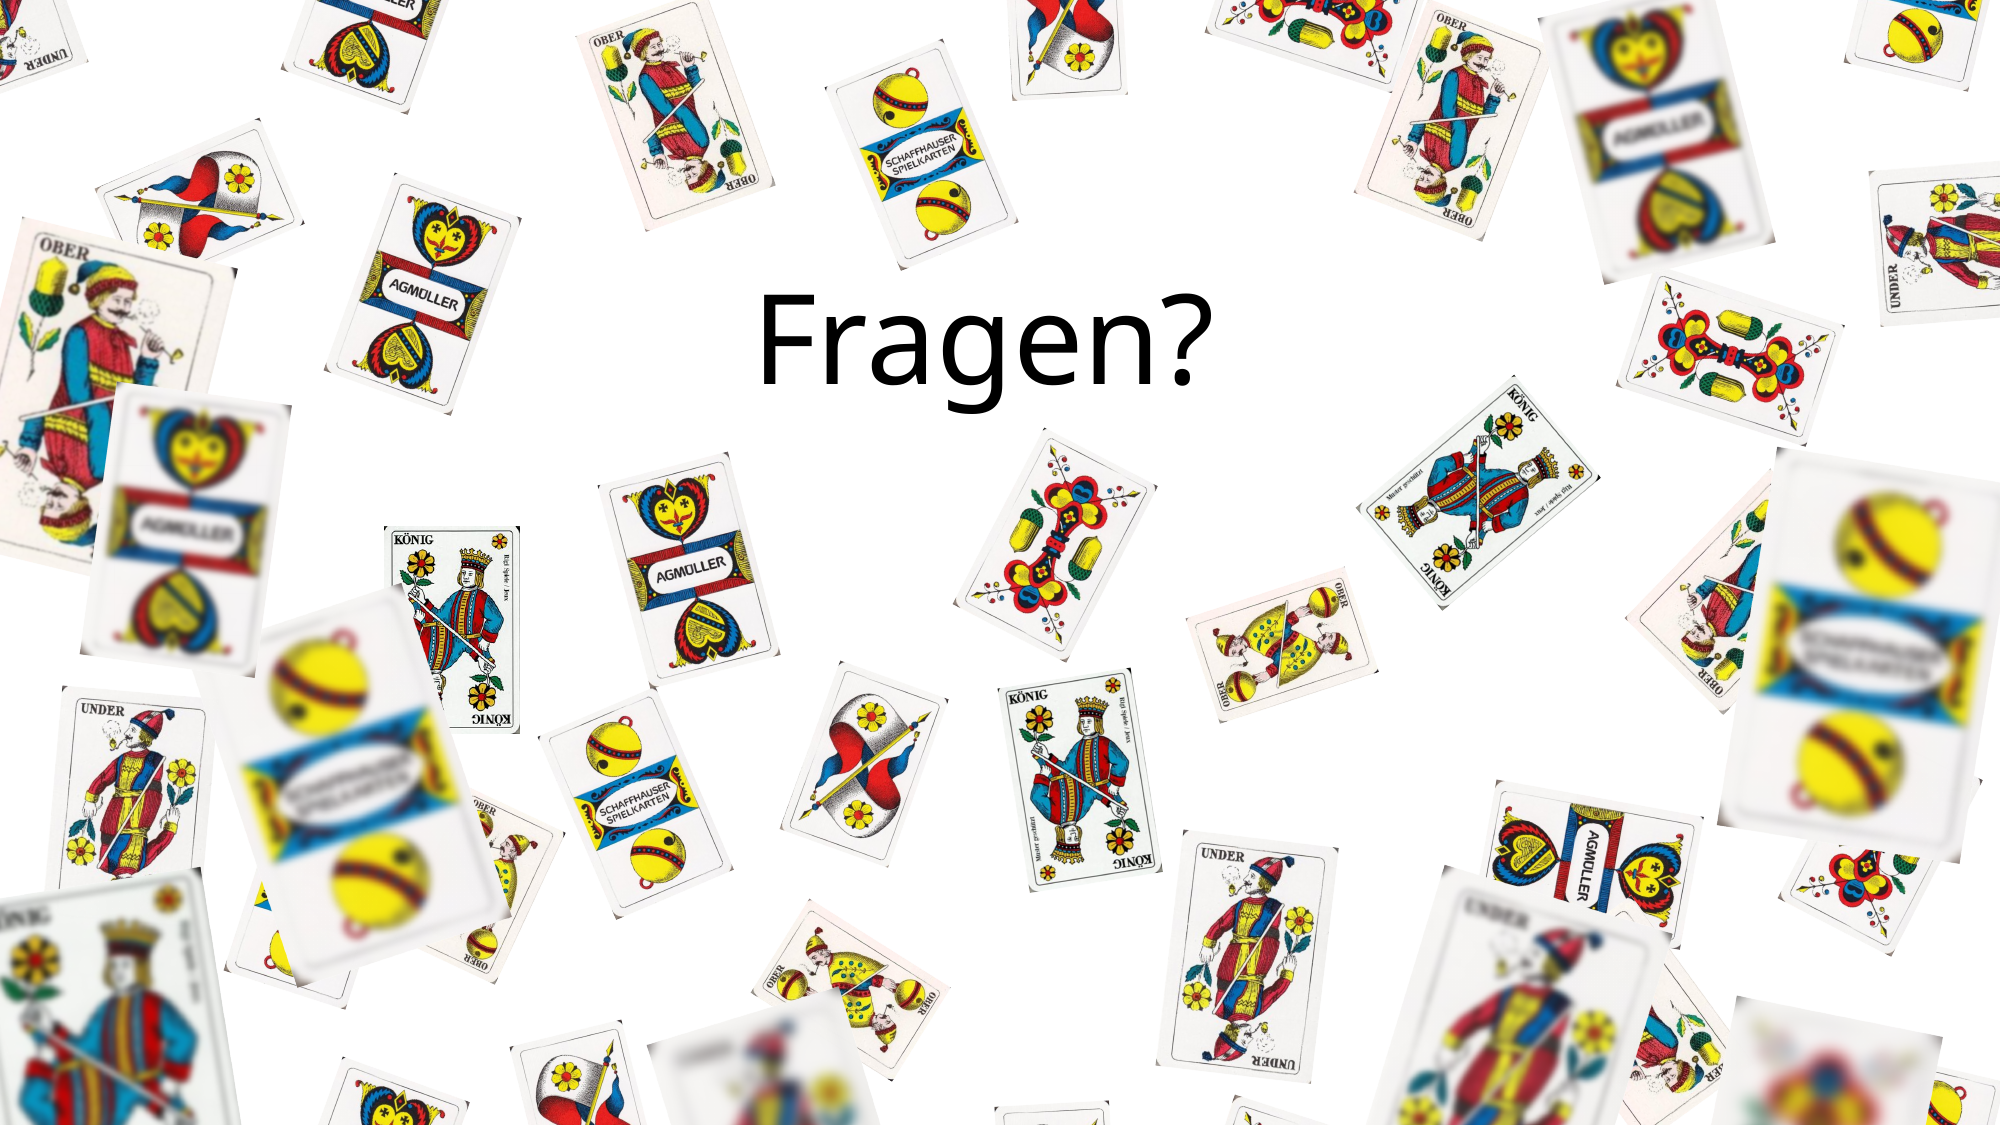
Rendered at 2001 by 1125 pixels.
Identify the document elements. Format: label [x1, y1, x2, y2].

text_box [0, 0, 1996, 1125]
text_box [1996, 0, 2000, 1125]
